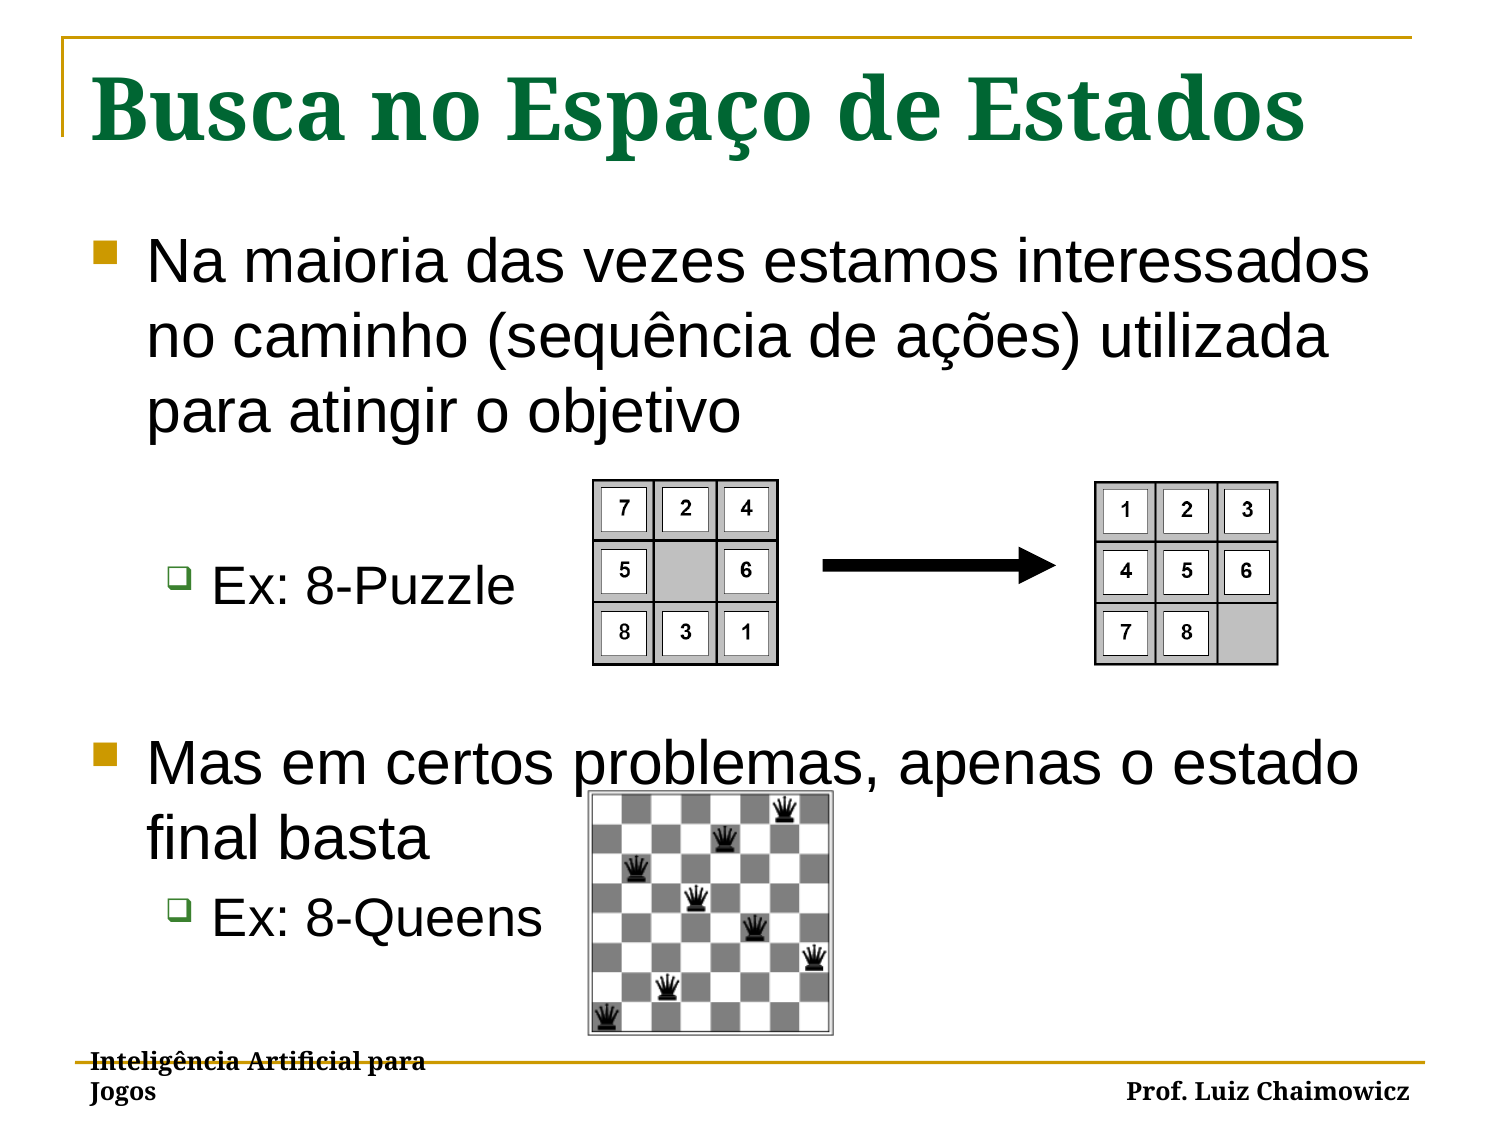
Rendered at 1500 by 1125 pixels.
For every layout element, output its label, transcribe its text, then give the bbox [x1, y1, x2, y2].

title Busca no Espaço de Estados [74, 45, 1426, 188]
picture [587, 790, 835, 1037]
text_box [590, 477, 1279, 667]
list Na maioria das vezes estamos interessados no caminho (sequência de ações) utilizada para atingir o objetivo Ex: 8-Puzzle Mas em certos problemas, apenas o estado final basta Ex: 8-Queens [74, 212, 1426, 1038]
footer Inteligência Artificial para Jogos [74, 1074, 501, 1113]
